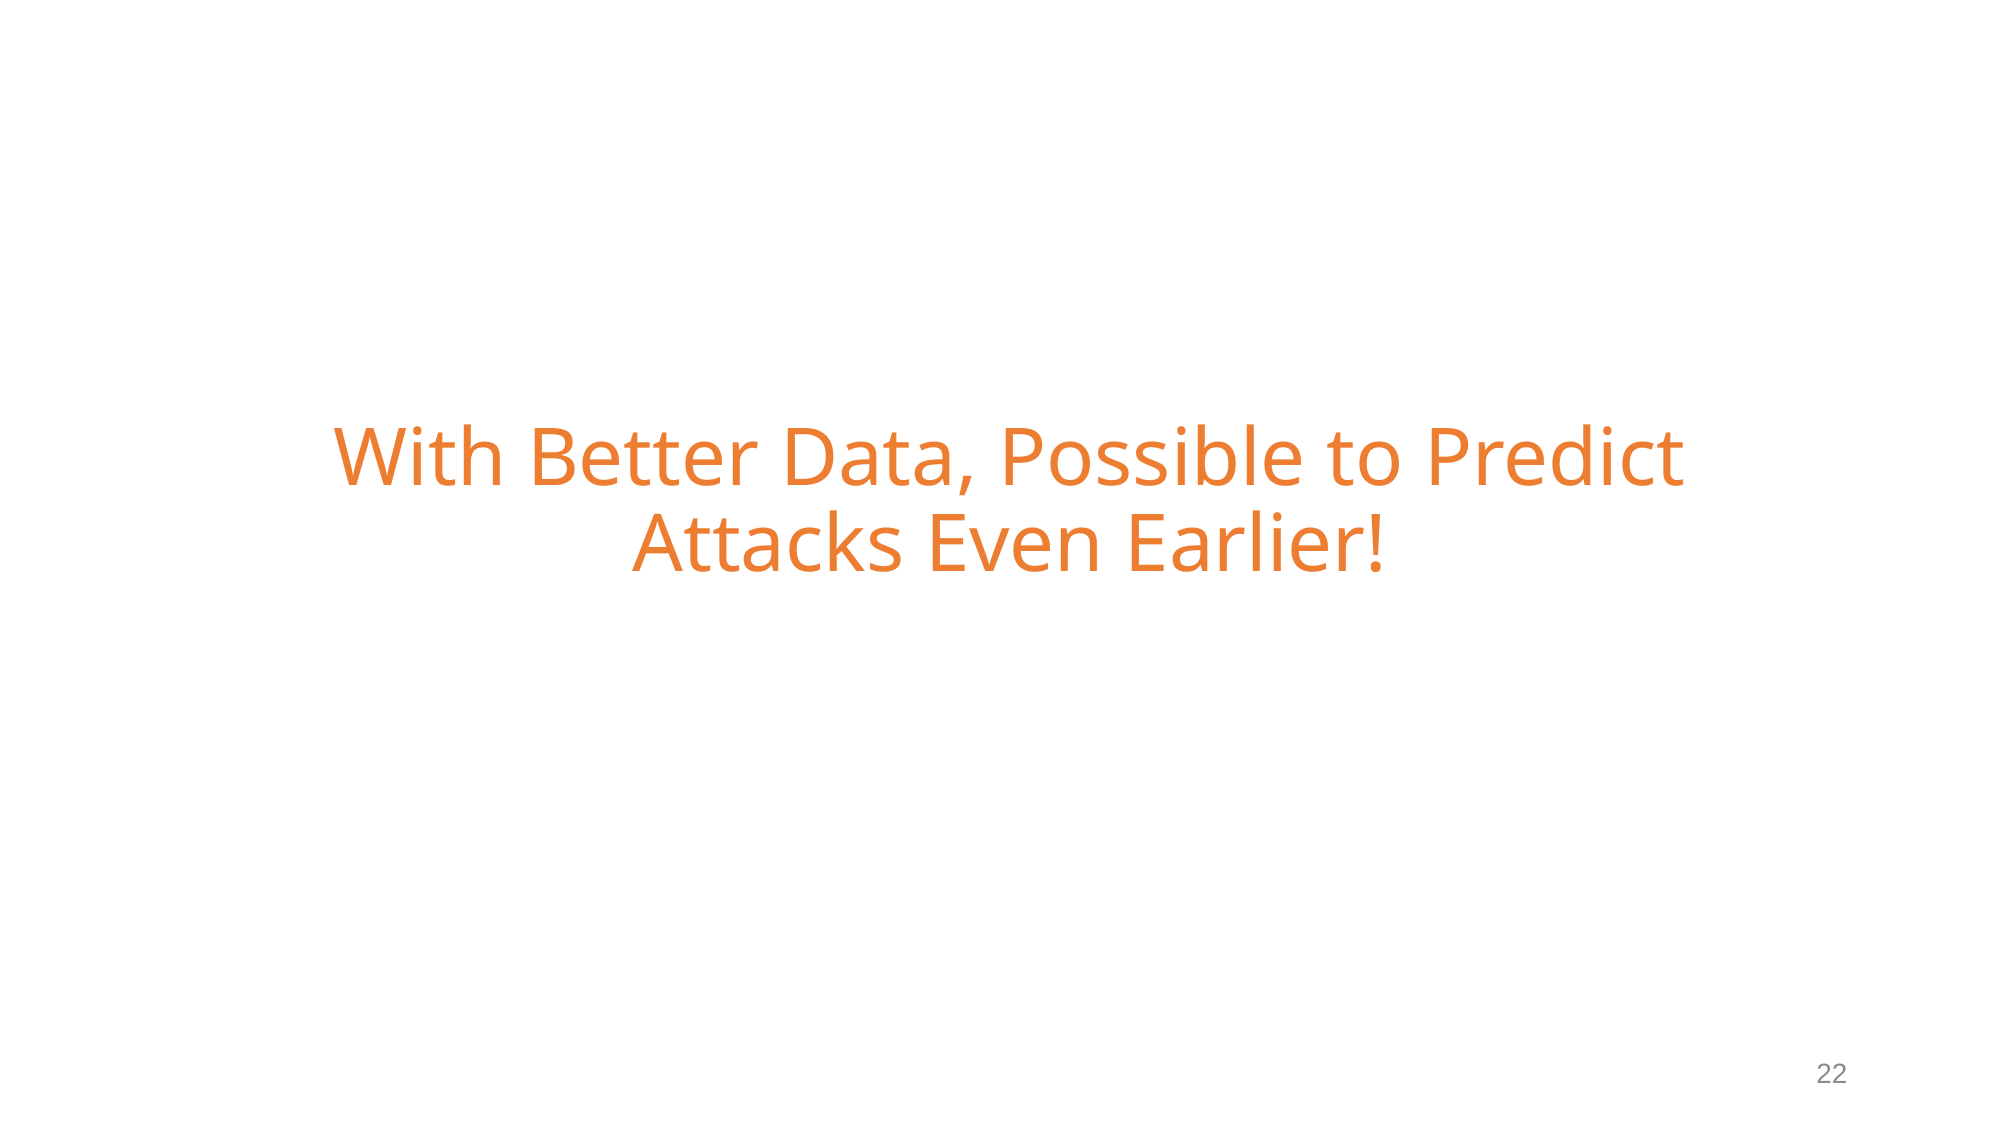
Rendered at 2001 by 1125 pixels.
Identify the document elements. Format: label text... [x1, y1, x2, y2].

slide_number 22 [1412, 1042, 1863, 1103]
title With Better Data, Possible to Predict Attacks Even Earlier! [291, 408, 1729, 597]
